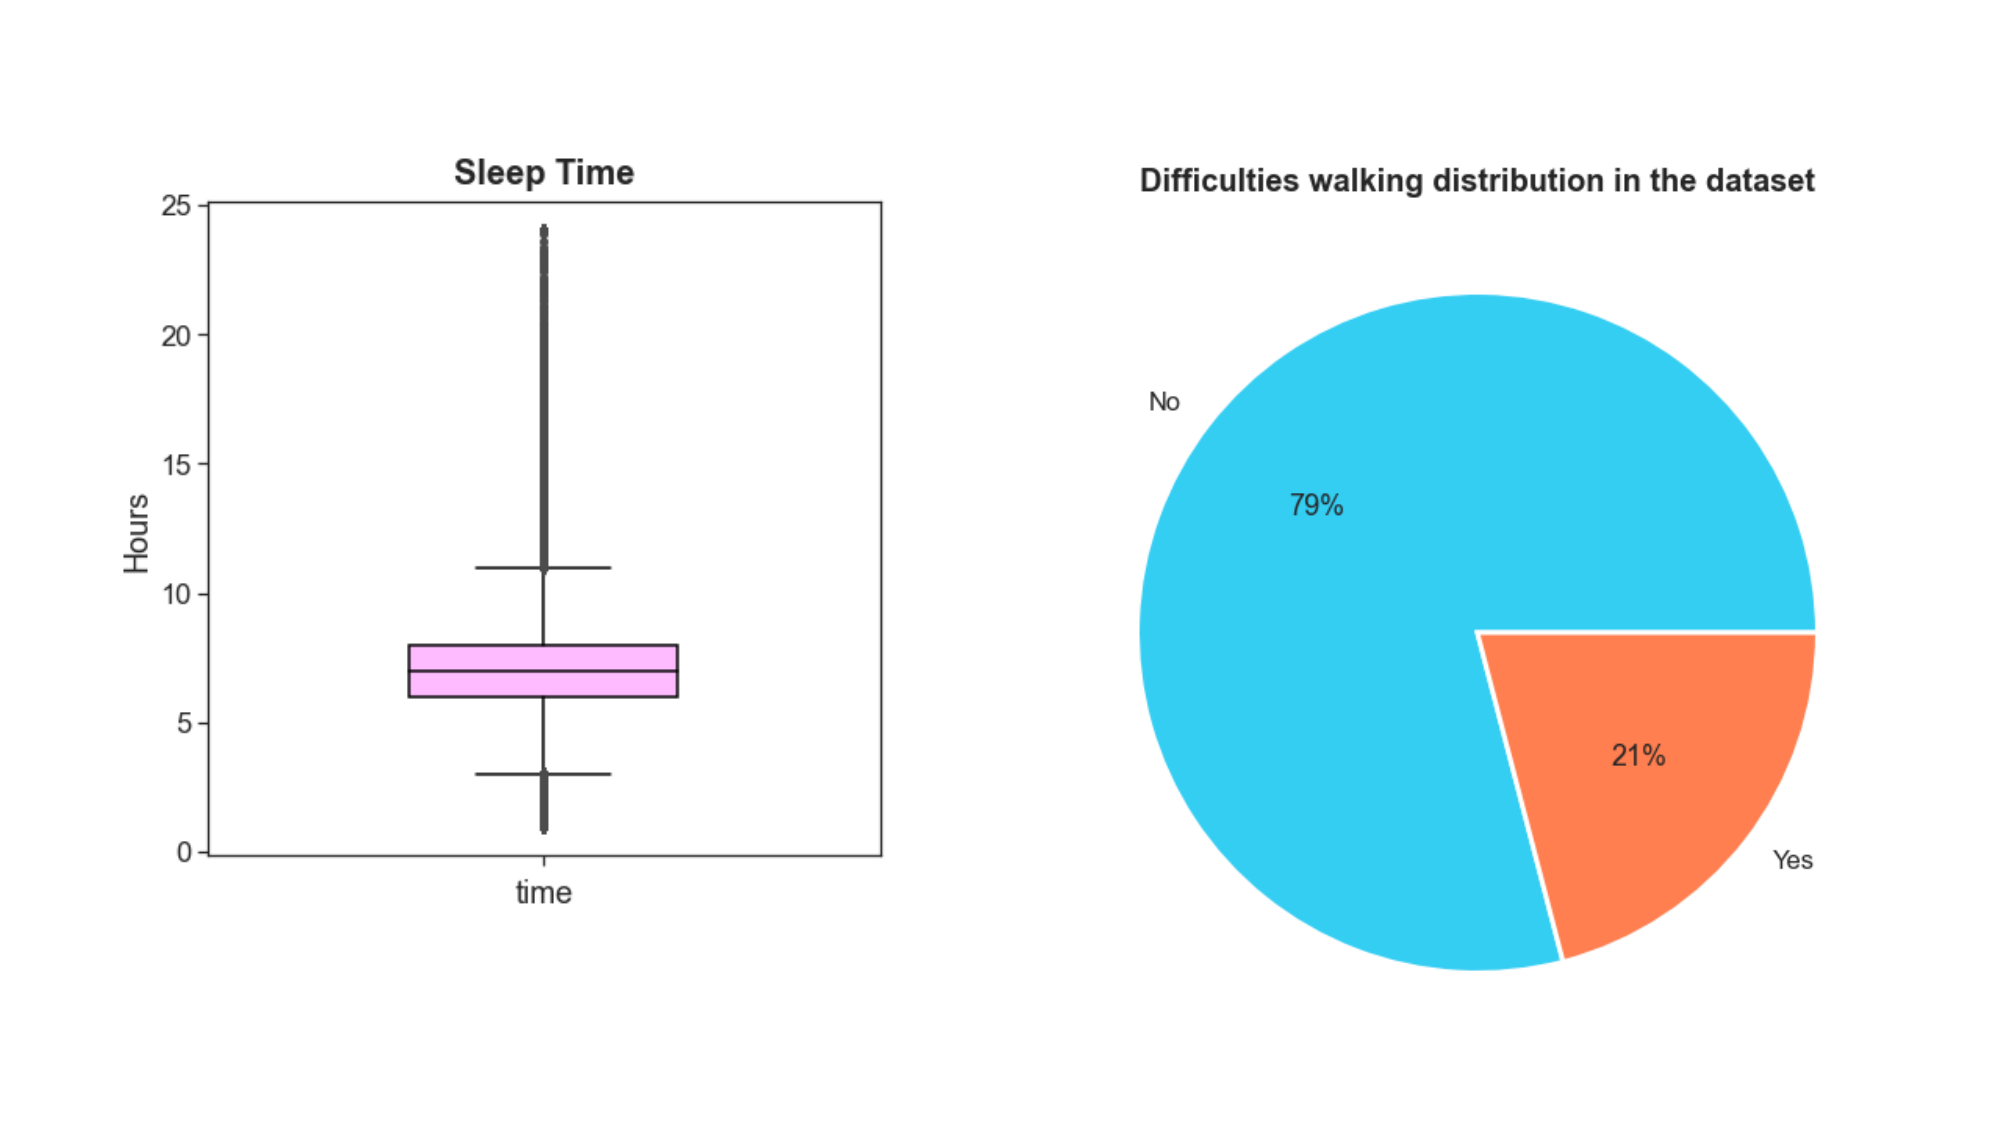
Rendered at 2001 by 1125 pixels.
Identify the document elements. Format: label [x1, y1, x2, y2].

picture [1046, 140, 1925, 1010]
picture [98, 140, 929, 926]
